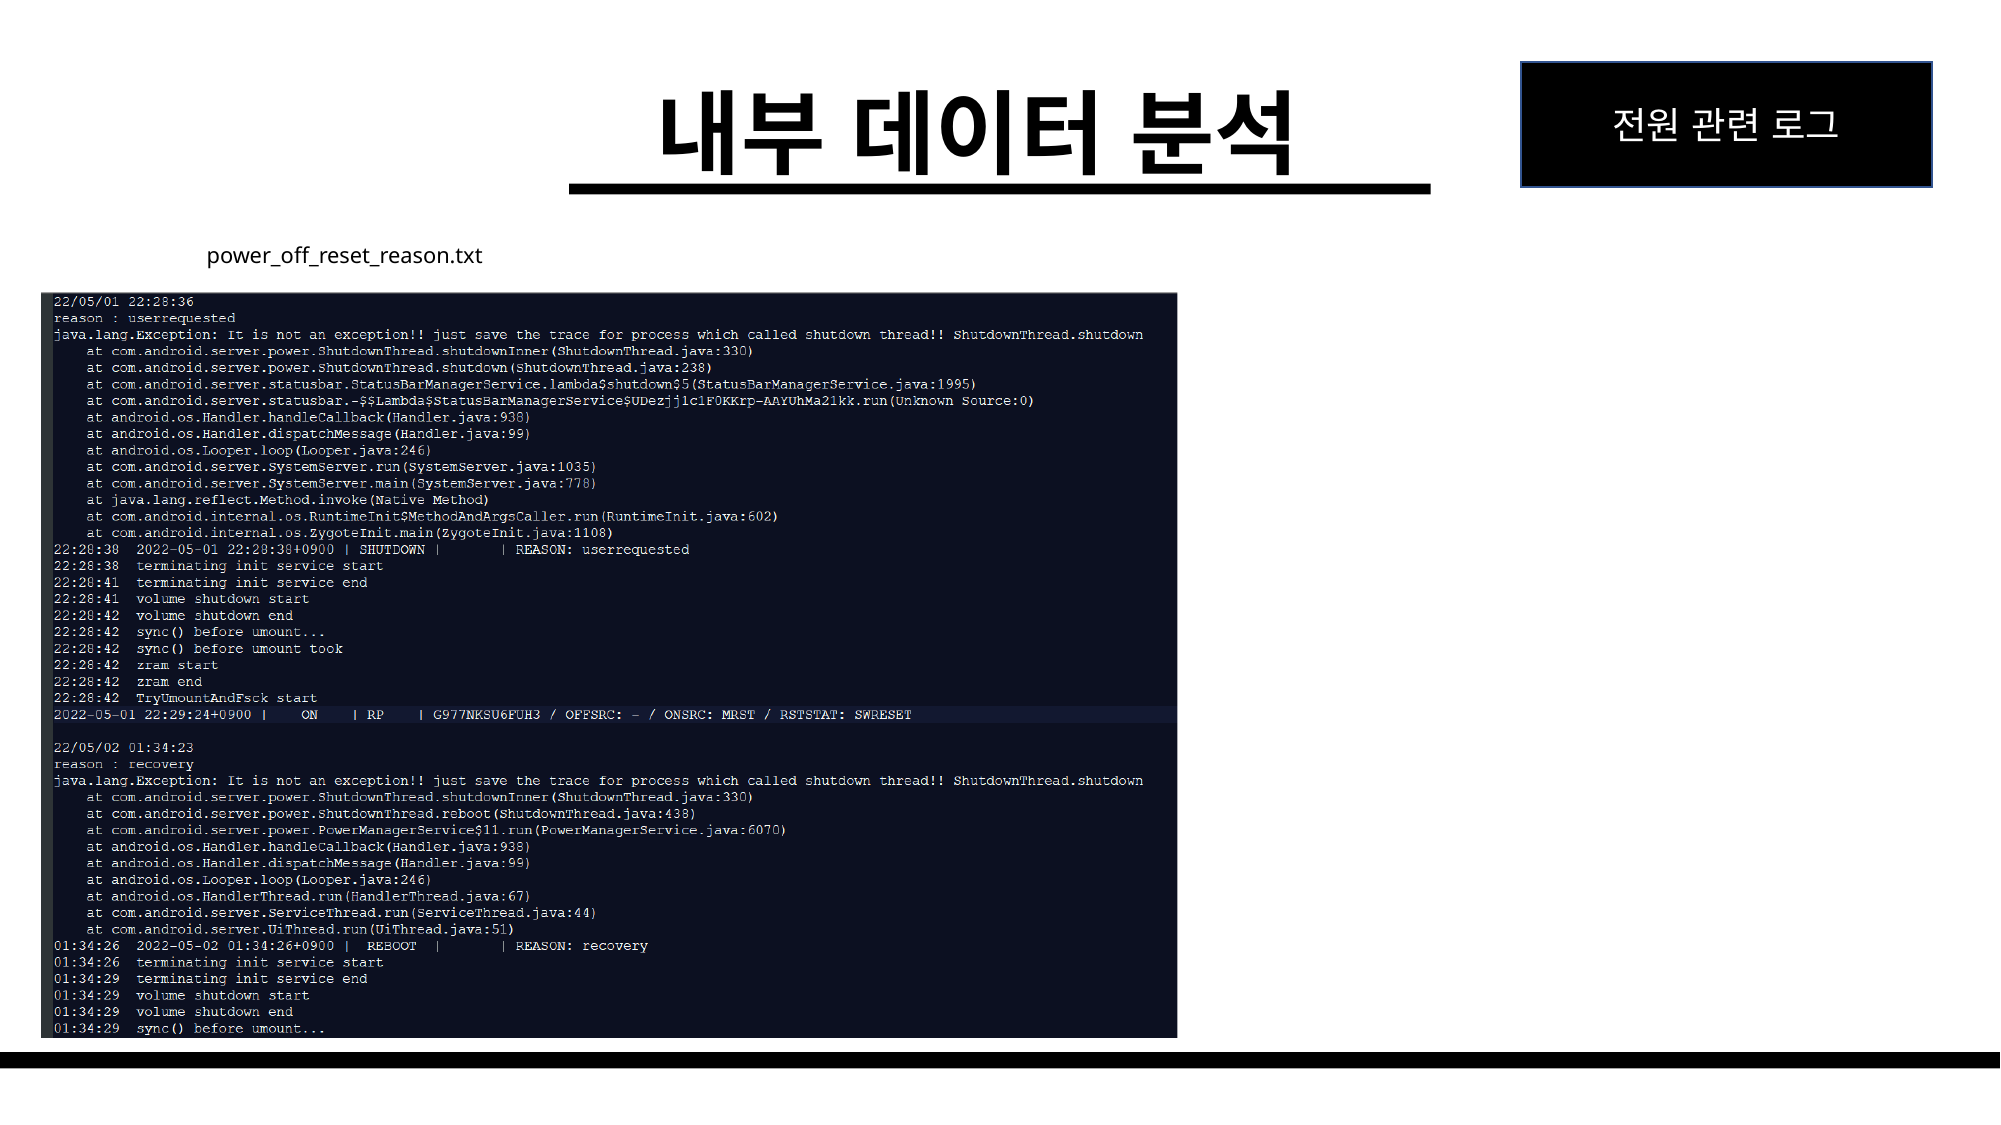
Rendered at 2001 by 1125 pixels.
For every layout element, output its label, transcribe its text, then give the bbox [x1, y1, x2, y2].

text_box 전원 관련 로그 [1520, 61, 1933, 188]
text_box 내부 데이터 분석 [641, 68, 1315, 193]
picture [41, 292, 1178, 1038]
text_box [568, 183, 1432, 195]
text_box [0, 1051, 2000, 1069]
text_box power_off_reset_reason.txt [186, 233, 504, 275]
